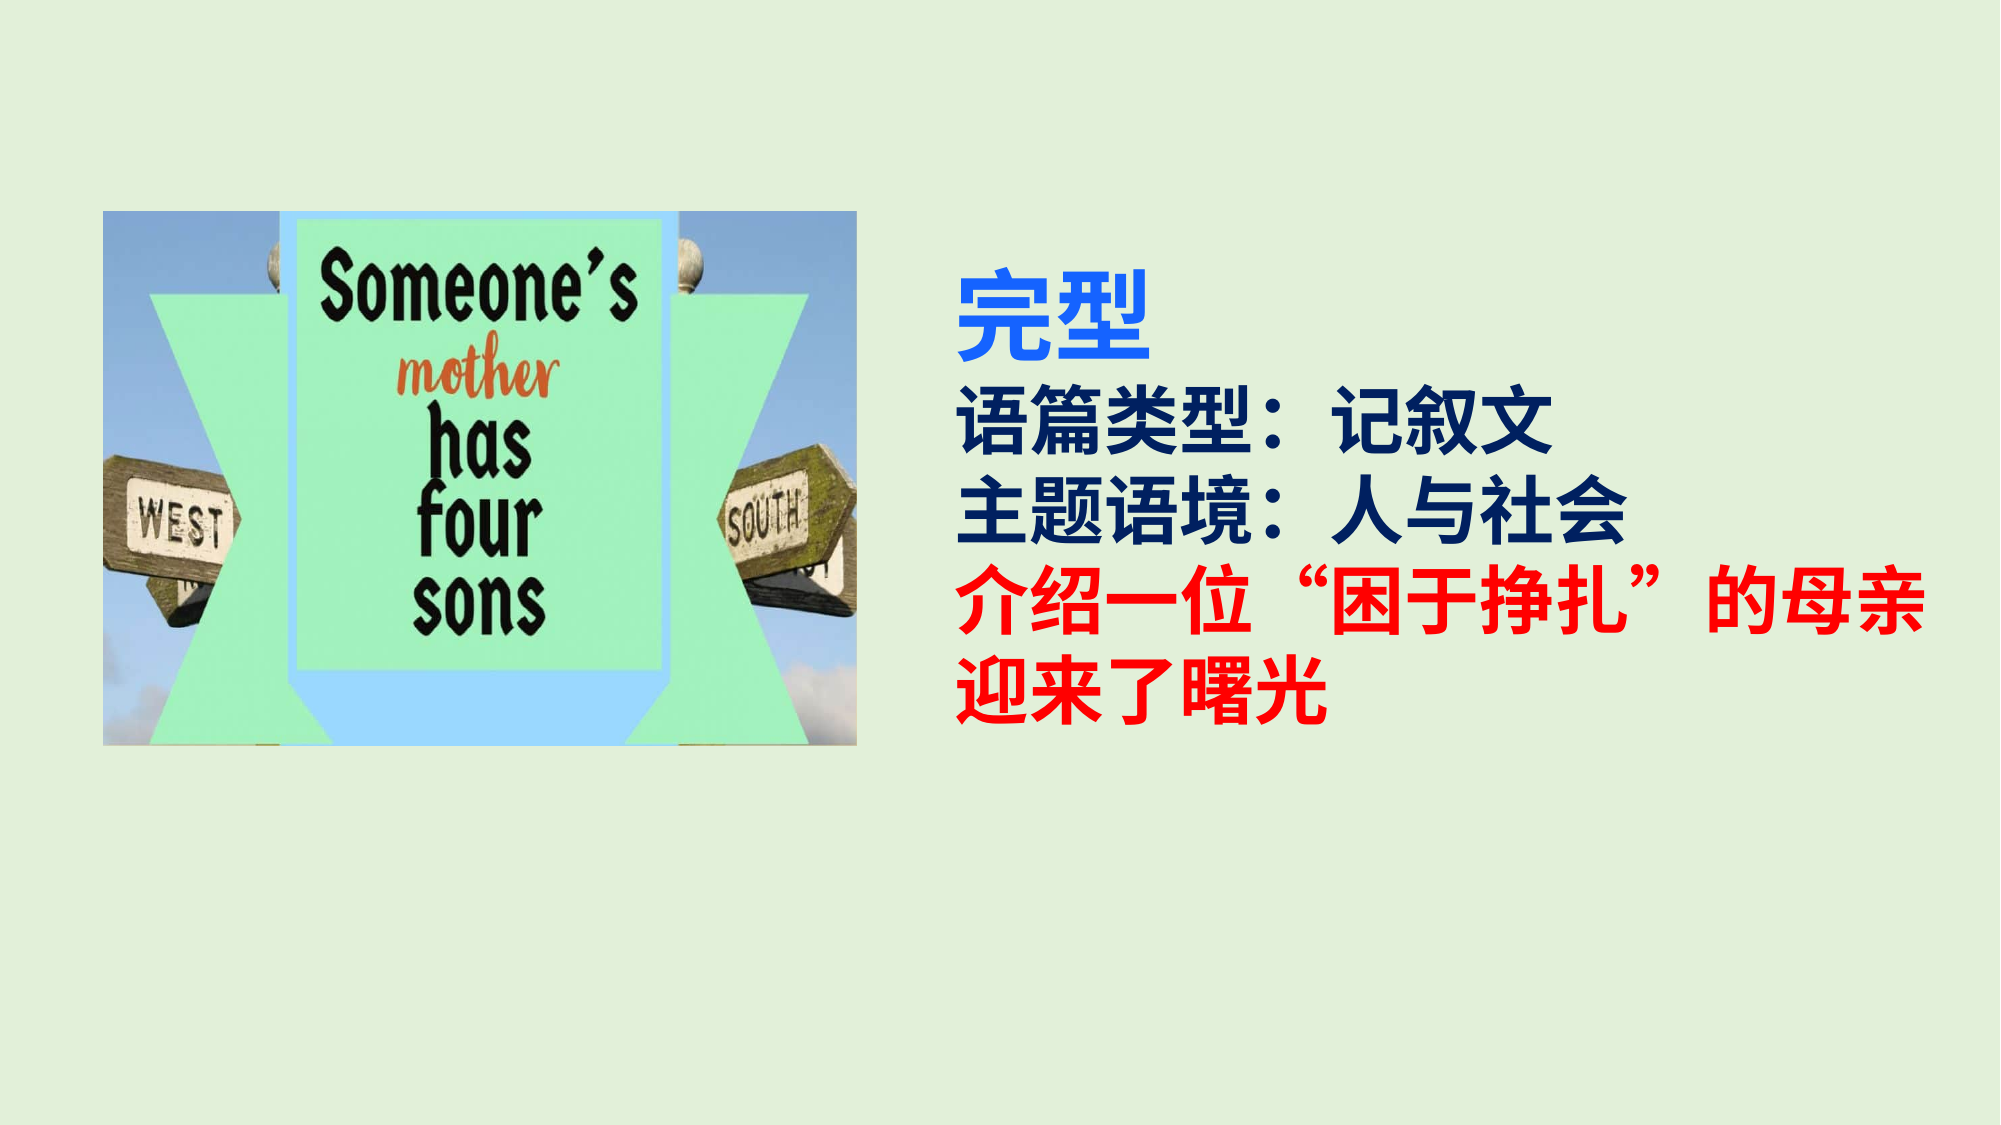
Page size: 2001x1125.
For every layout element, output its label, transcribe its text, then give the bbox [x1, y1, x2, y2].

text_box 完型 语篇类型：记叙文 主题语境：人与社会 介绍一位“困于挣扎”的母亲迎来了曙光 [940, 246, 1968, 741]
picture [103, 211, 857, 746]
